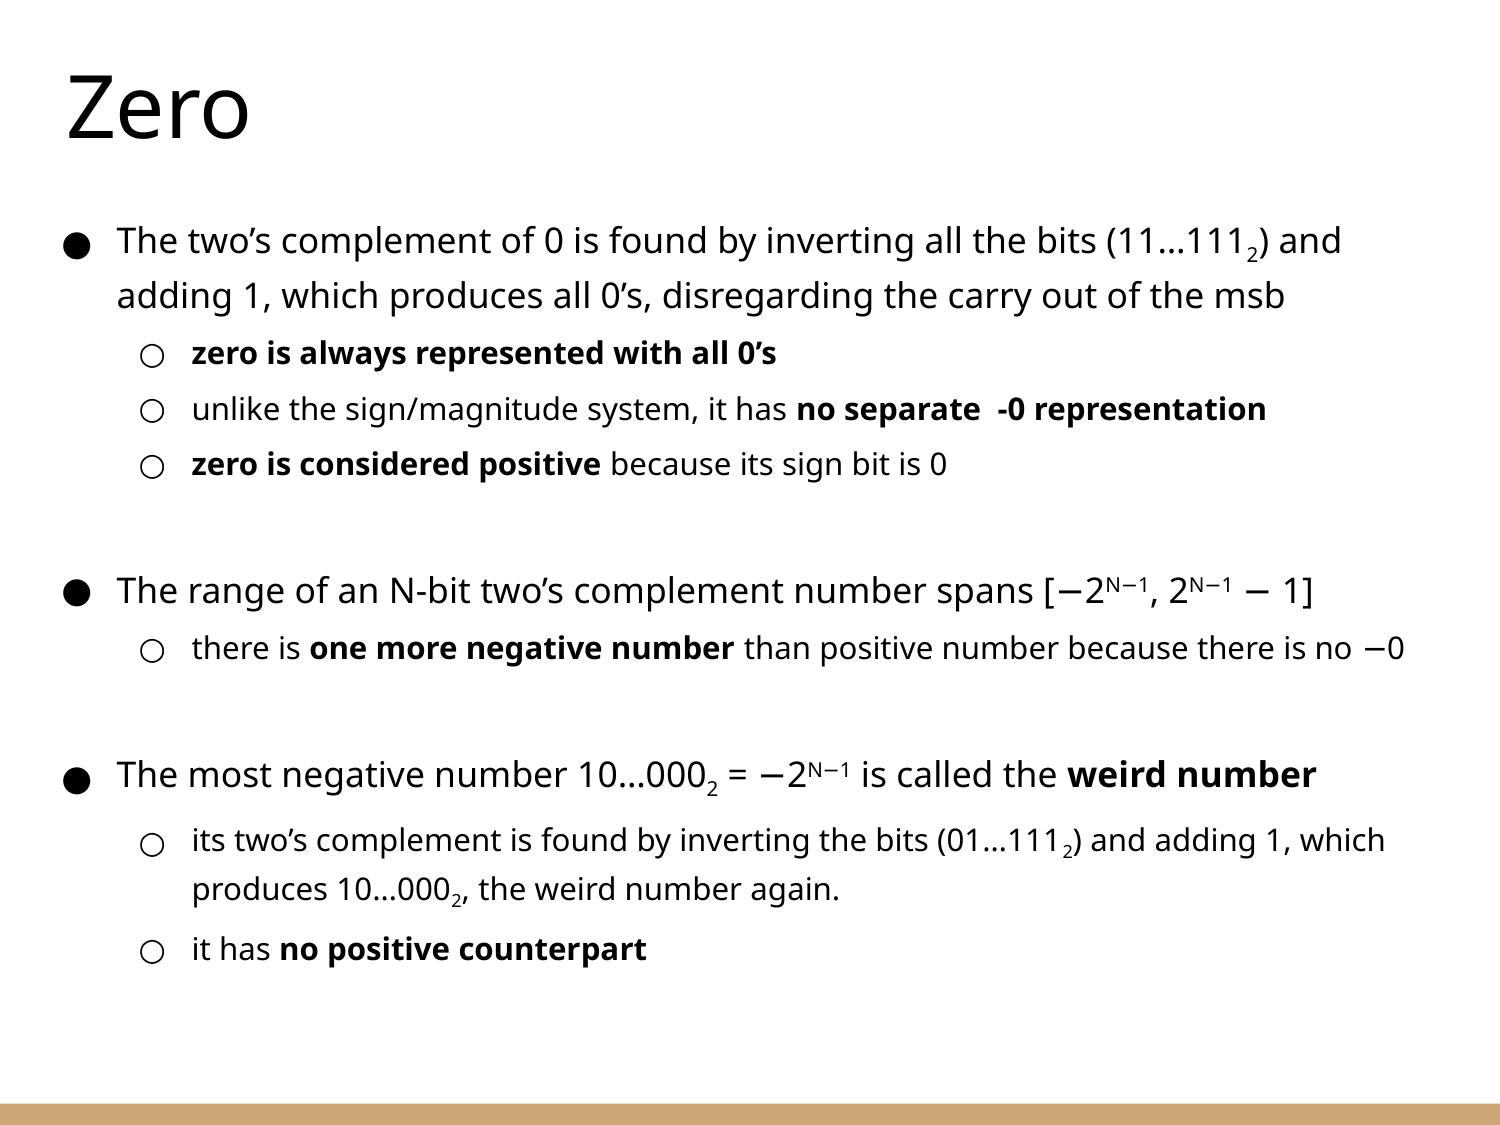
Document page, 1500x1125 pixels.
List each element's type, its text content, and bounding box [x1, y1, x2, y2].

title Zero [51, 69, 1449, 172]
list The two’s complement of 0 is found by inverting all the bits (11…1112) and adding 1, which produces all 0’s, disregarding the carry out of the msb zero is always represented with all 0’s unlike the sign/magnitude system, it has no separate -0 representation zero is considered positive because its sign bit is 0 The range of an N-bit two’s complement number spans [−2N−1, 2N−1 − 1] there is one more negative number than positive number because there is no −0 The most negative number 10…0002 = −2N−1 is called the weird number its two’s complement is found by inverting the bits (01…1112) and adding 1, which produces 10…0002, the weird number again. it has no positive counterpart [26, 195, 1474, 1080]
